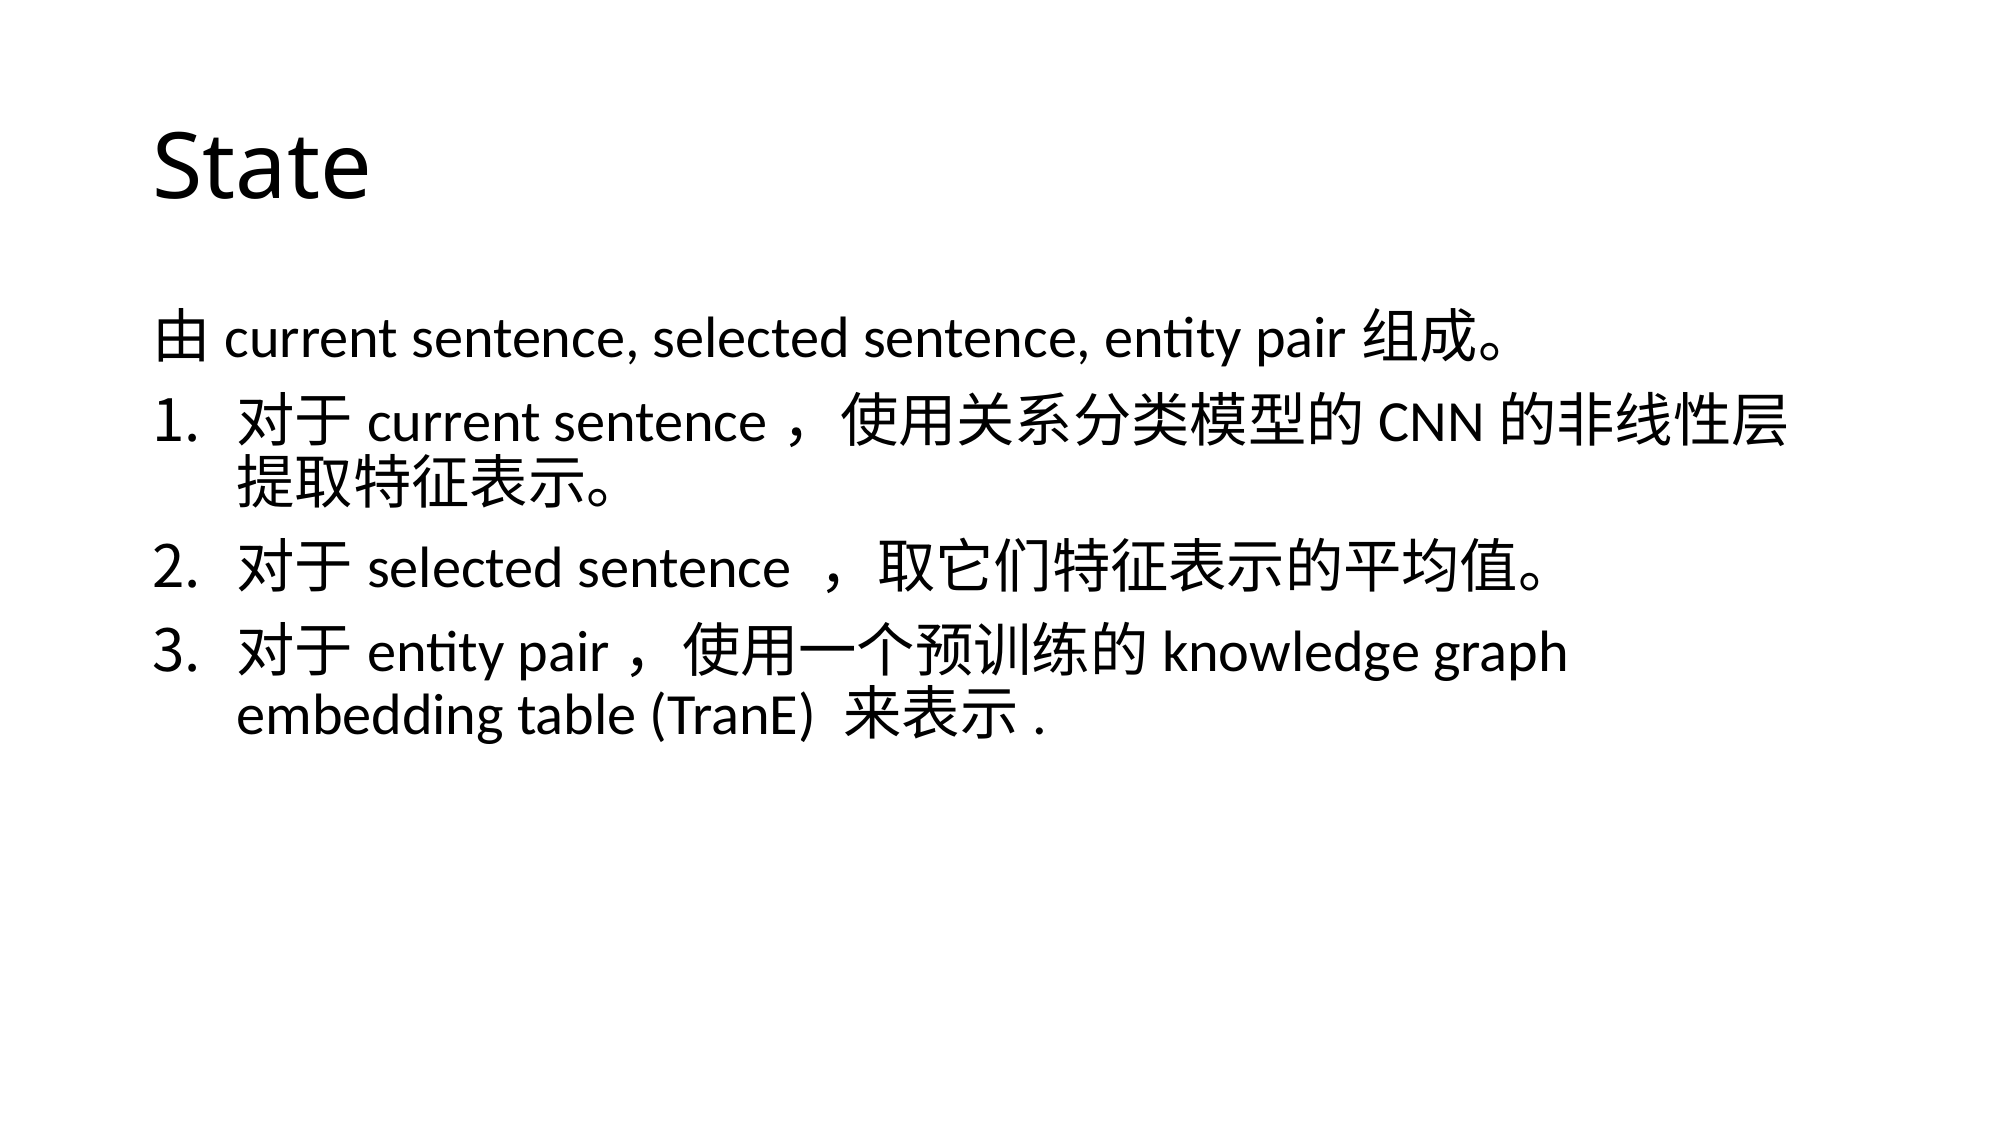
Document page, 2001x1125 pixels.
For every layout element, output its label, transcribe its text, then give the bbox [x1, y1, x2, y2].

title State [137, 59, 1863, 278]
list 由current sentence, selected sentence, entity pair组成。 对于current sentence，使用关系分类模型的CNN的非线性层提取特征表示。 对于selected sentence ，取它们特征表示的平均值。 对于entity pair，使用一个预训练的knowledge graph embedding table (TranE) 来表示. [137, 299, 1863, 1014]
